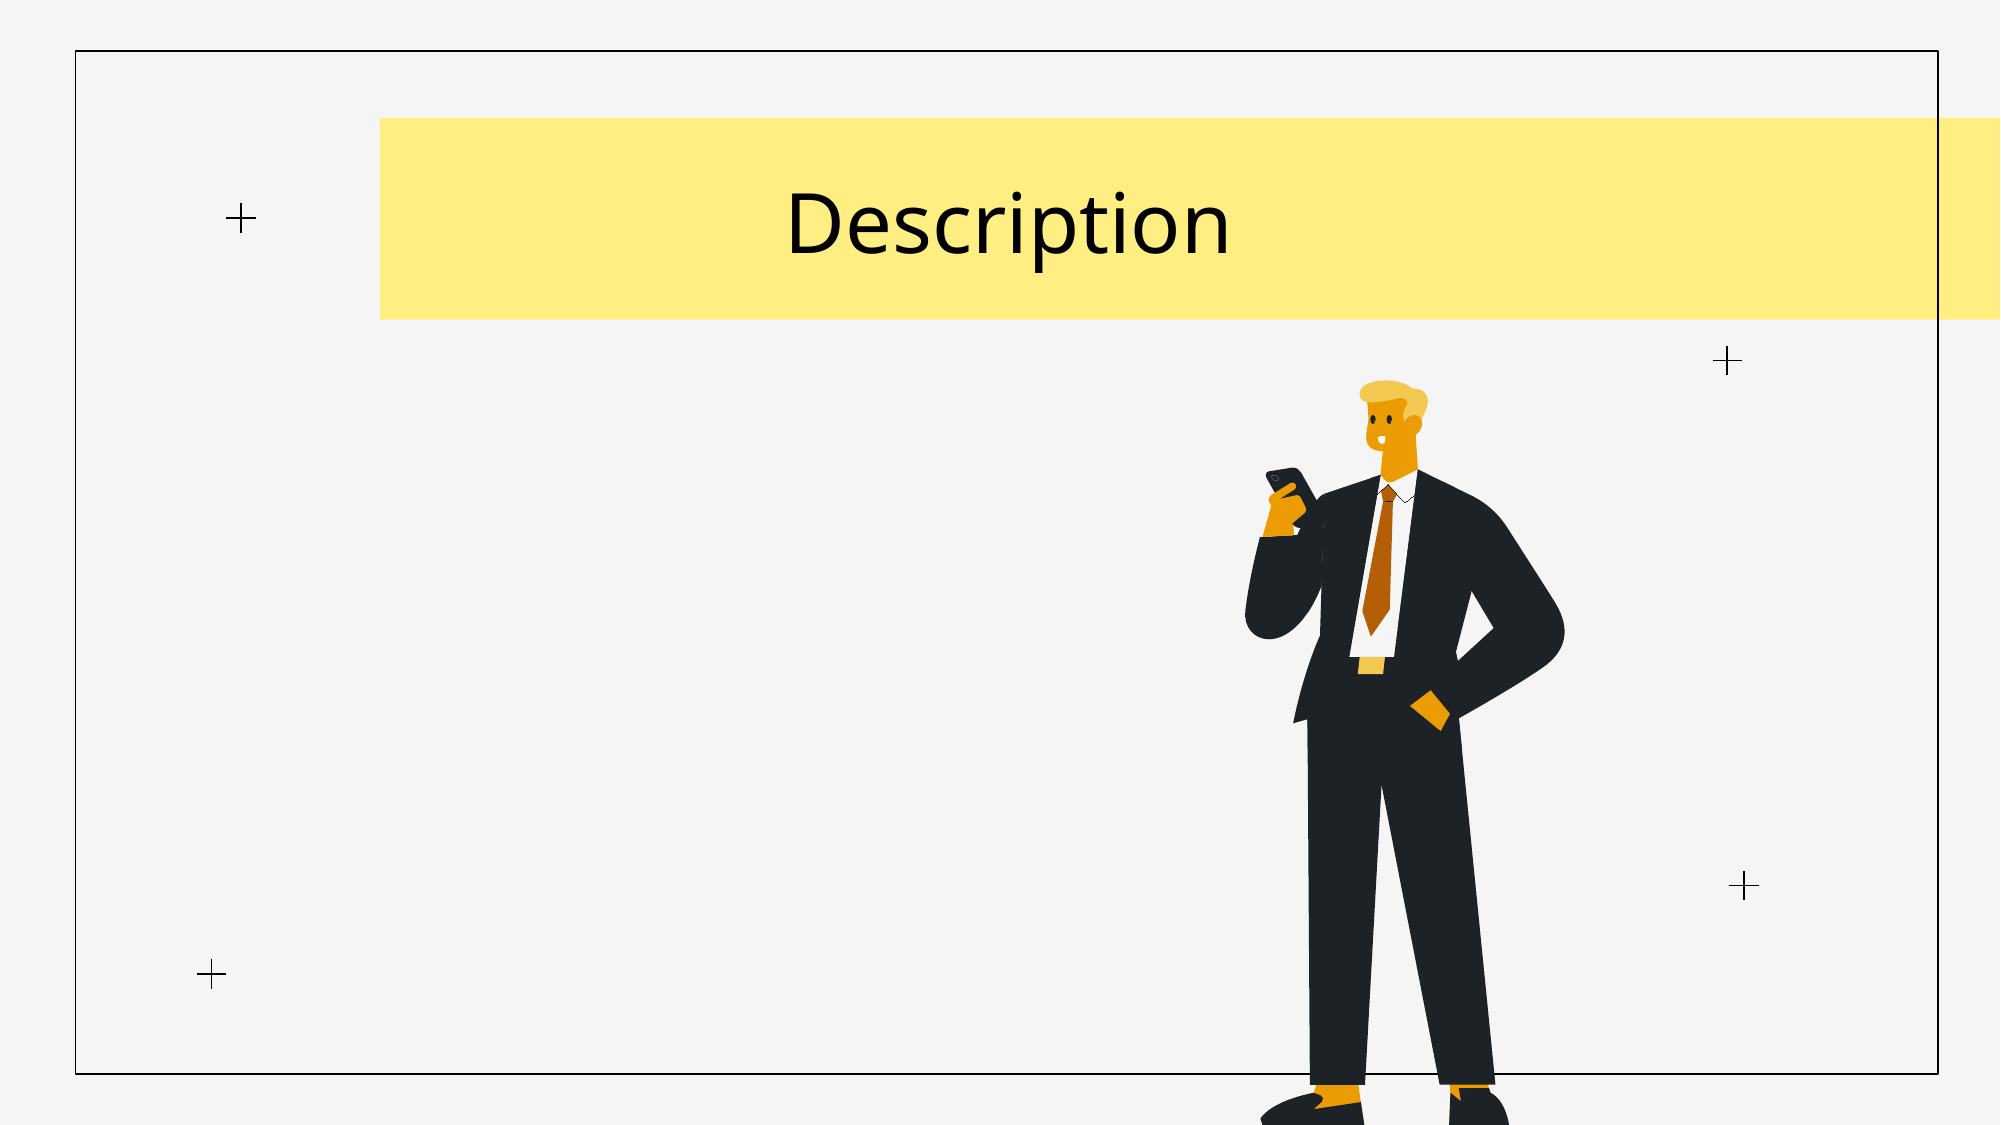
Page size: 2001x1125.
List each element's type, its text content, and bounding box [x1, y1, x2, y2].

title Description [444, 117, 1574, 290]
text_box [1243, 380, 1574, 1125]
